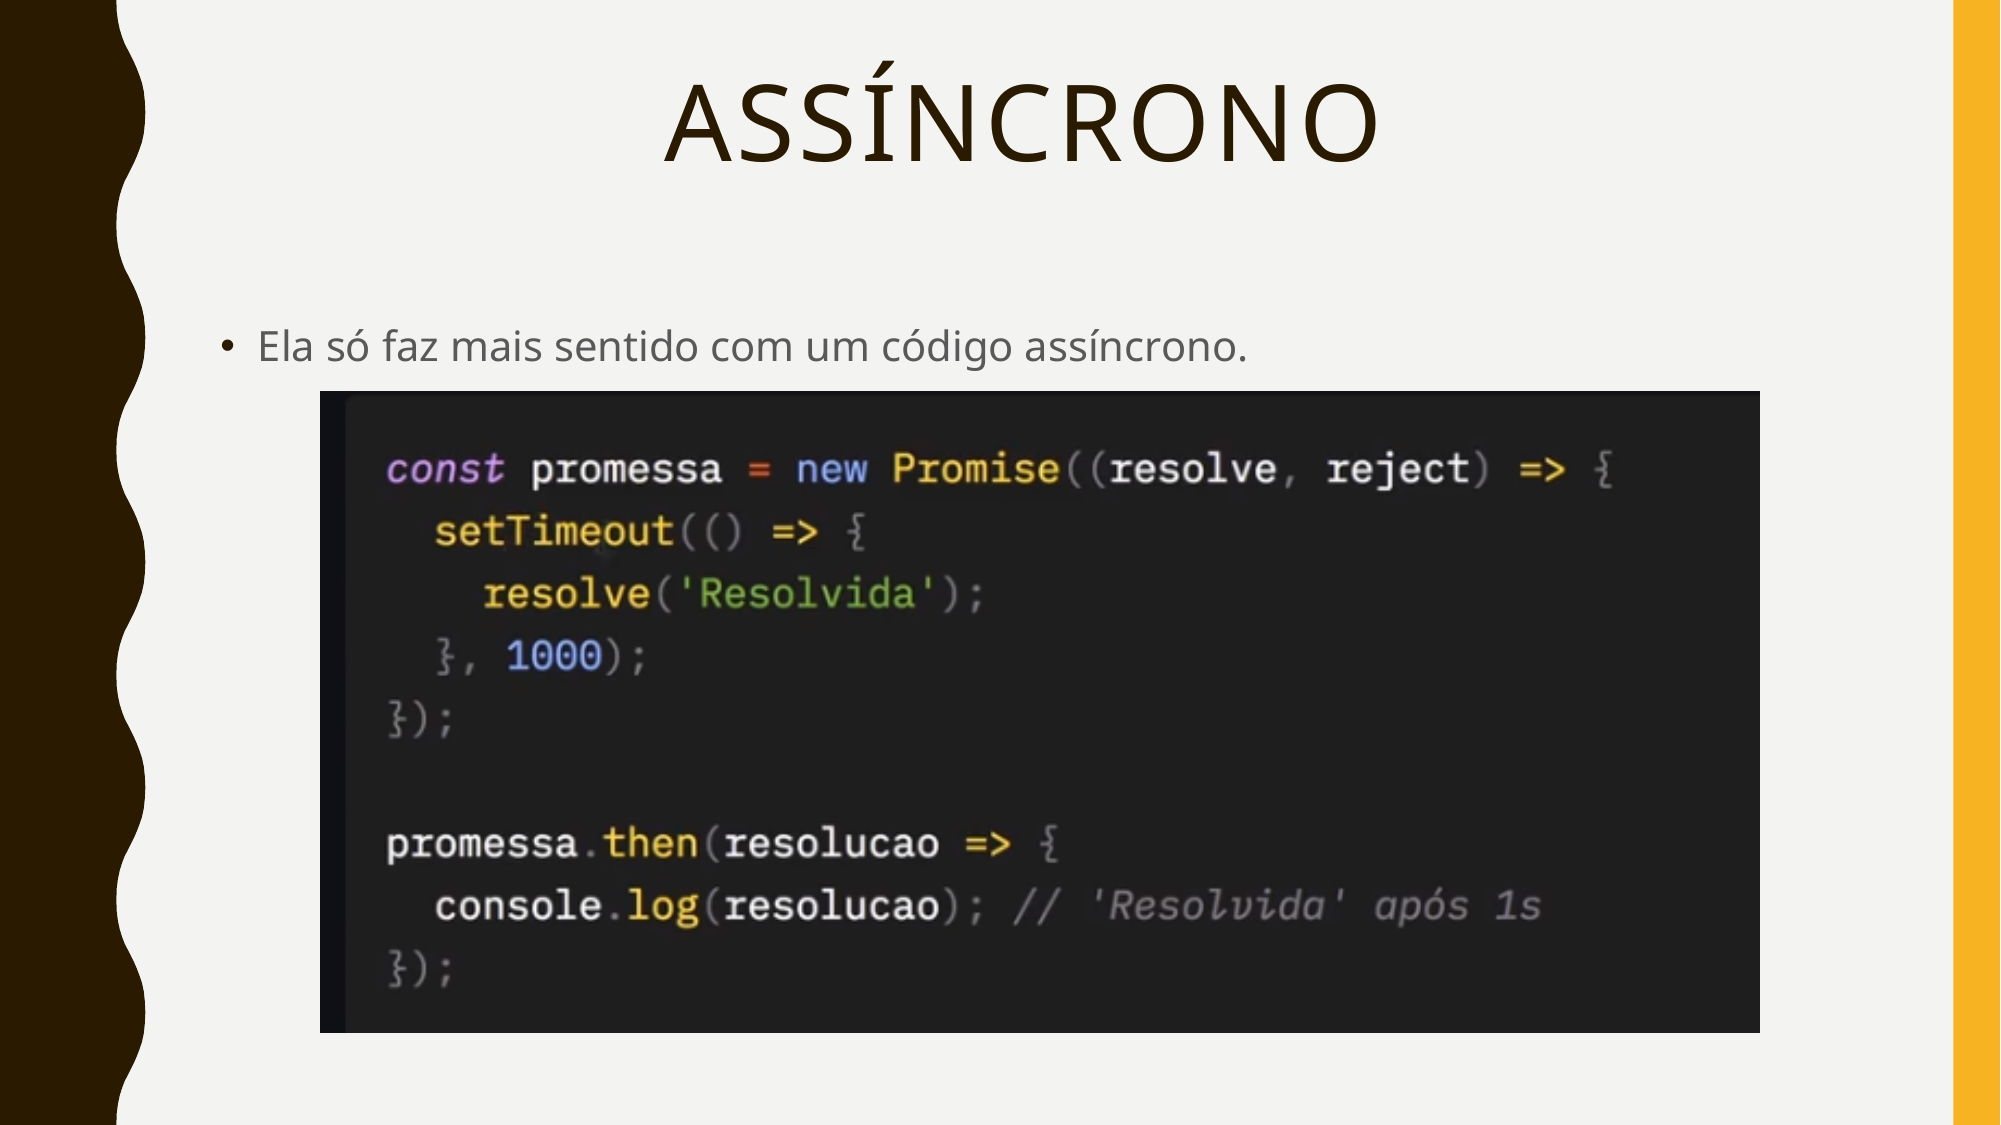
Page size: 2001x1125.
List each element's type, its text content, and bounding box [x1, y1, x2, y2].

list Ela só faz mais sentido com um código assíncrono. [205, 307, 1875, 897]
title Assíncrono [205, 62, 1875, 307]
picture [320, 391, 1760, 1033]
